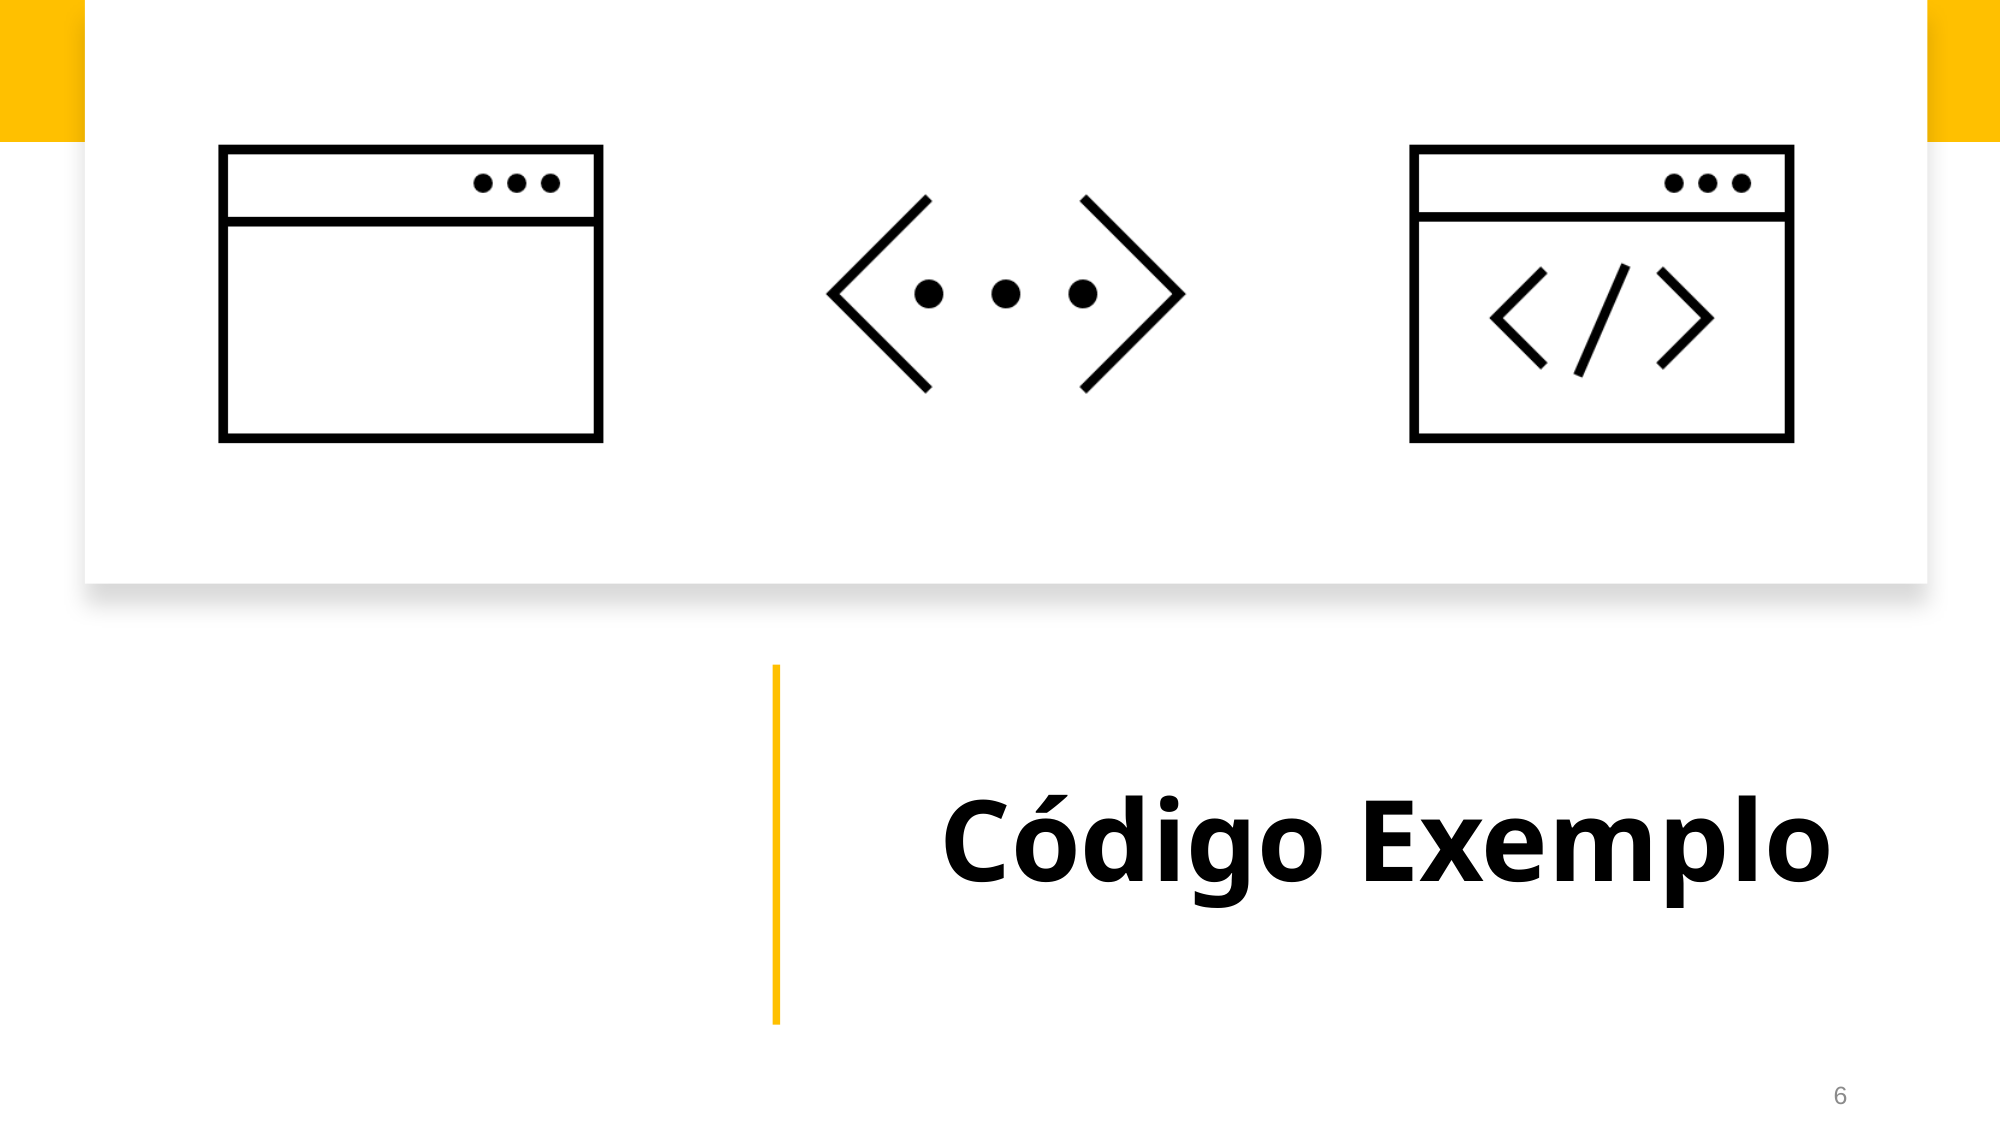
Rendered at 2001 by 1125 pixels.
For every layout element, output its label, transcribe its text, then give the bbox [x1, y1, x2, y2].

text_box Código Exemplo [846, 644, 1928, 1045]
text_box [1929, 0, 2000, 144]
text_box [0, 0, 83, 144]
slide_number 6 [1412, 1065, 1863, 1125]
picture [775, 62, 1238, 525]
text_box [83, 0, 1929, 586]
text_box [771, 663, 782, 1027]
picture [1370, 62, 1833, 525]
text_box [0, 144, 2000, 1125]
picture [180, 62, 642, 525]
